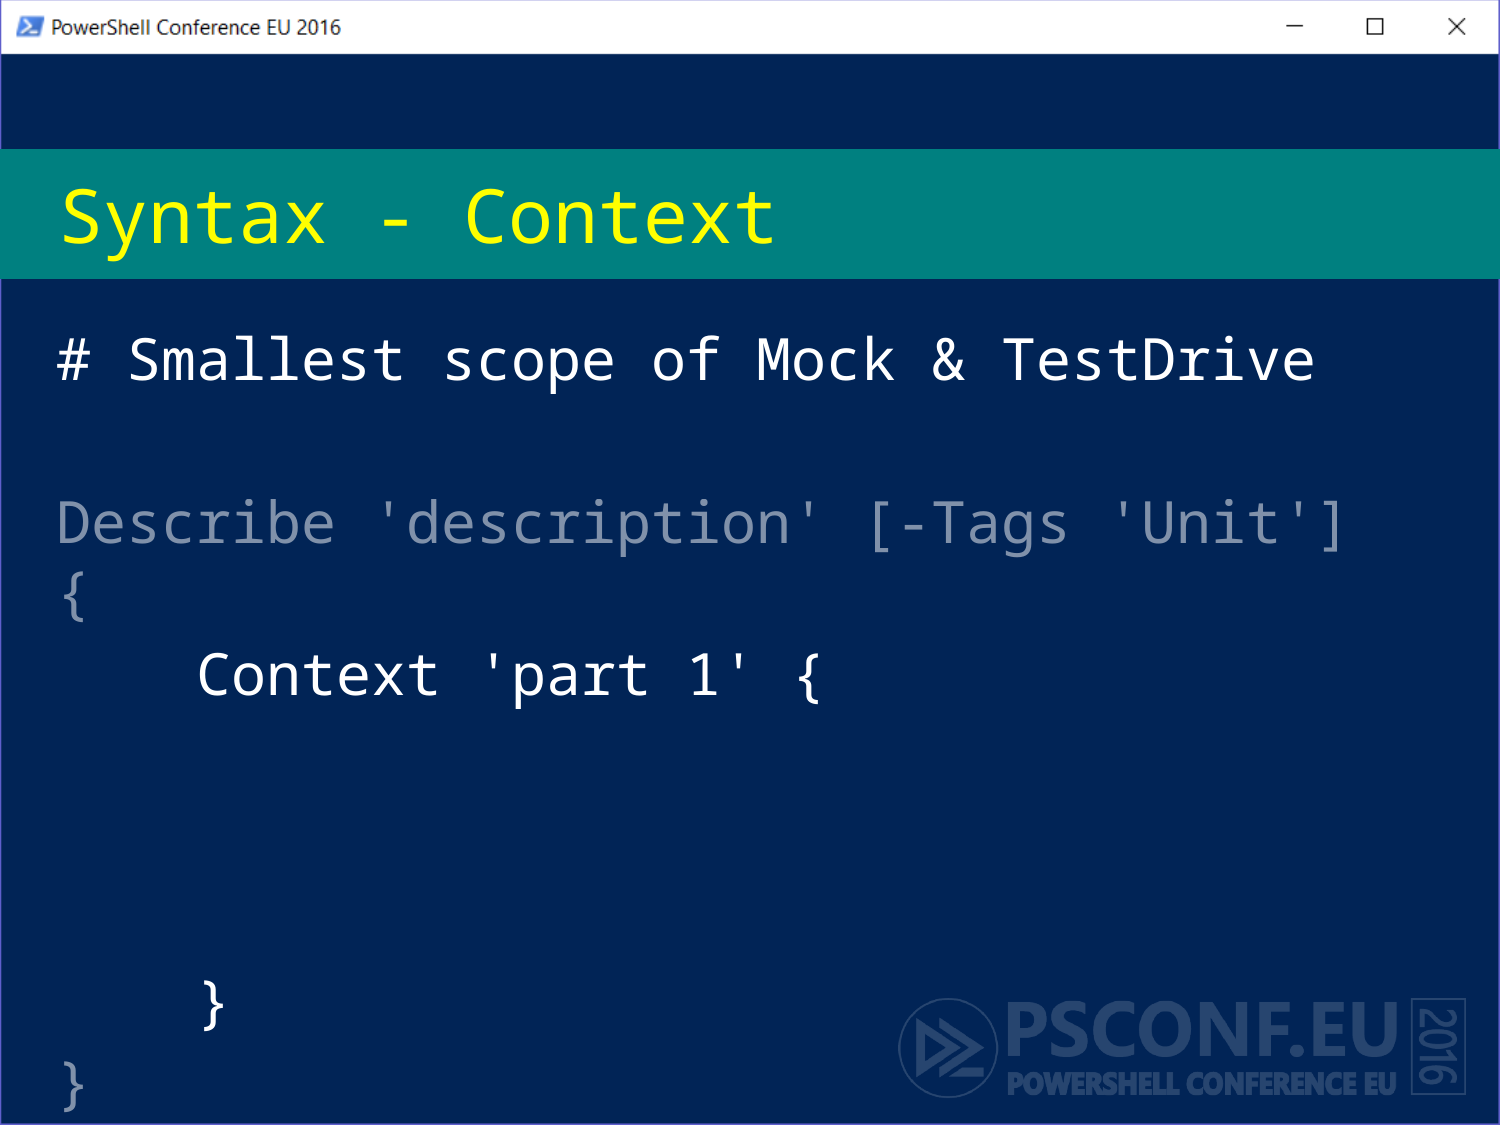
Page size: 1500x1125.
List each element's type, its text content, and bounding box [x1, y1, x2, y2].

picture [0, 279, 1500, 1125]
picture [0, 0, 1500, 149]
list # Smallest scope of Mock & TestDrive Describe 'description' [-Tags 'Unit'] { Context 'part 1' { } } [41, 314, 1459, 1035]
title Syntax - Context [0, 149, 1500, 279]
